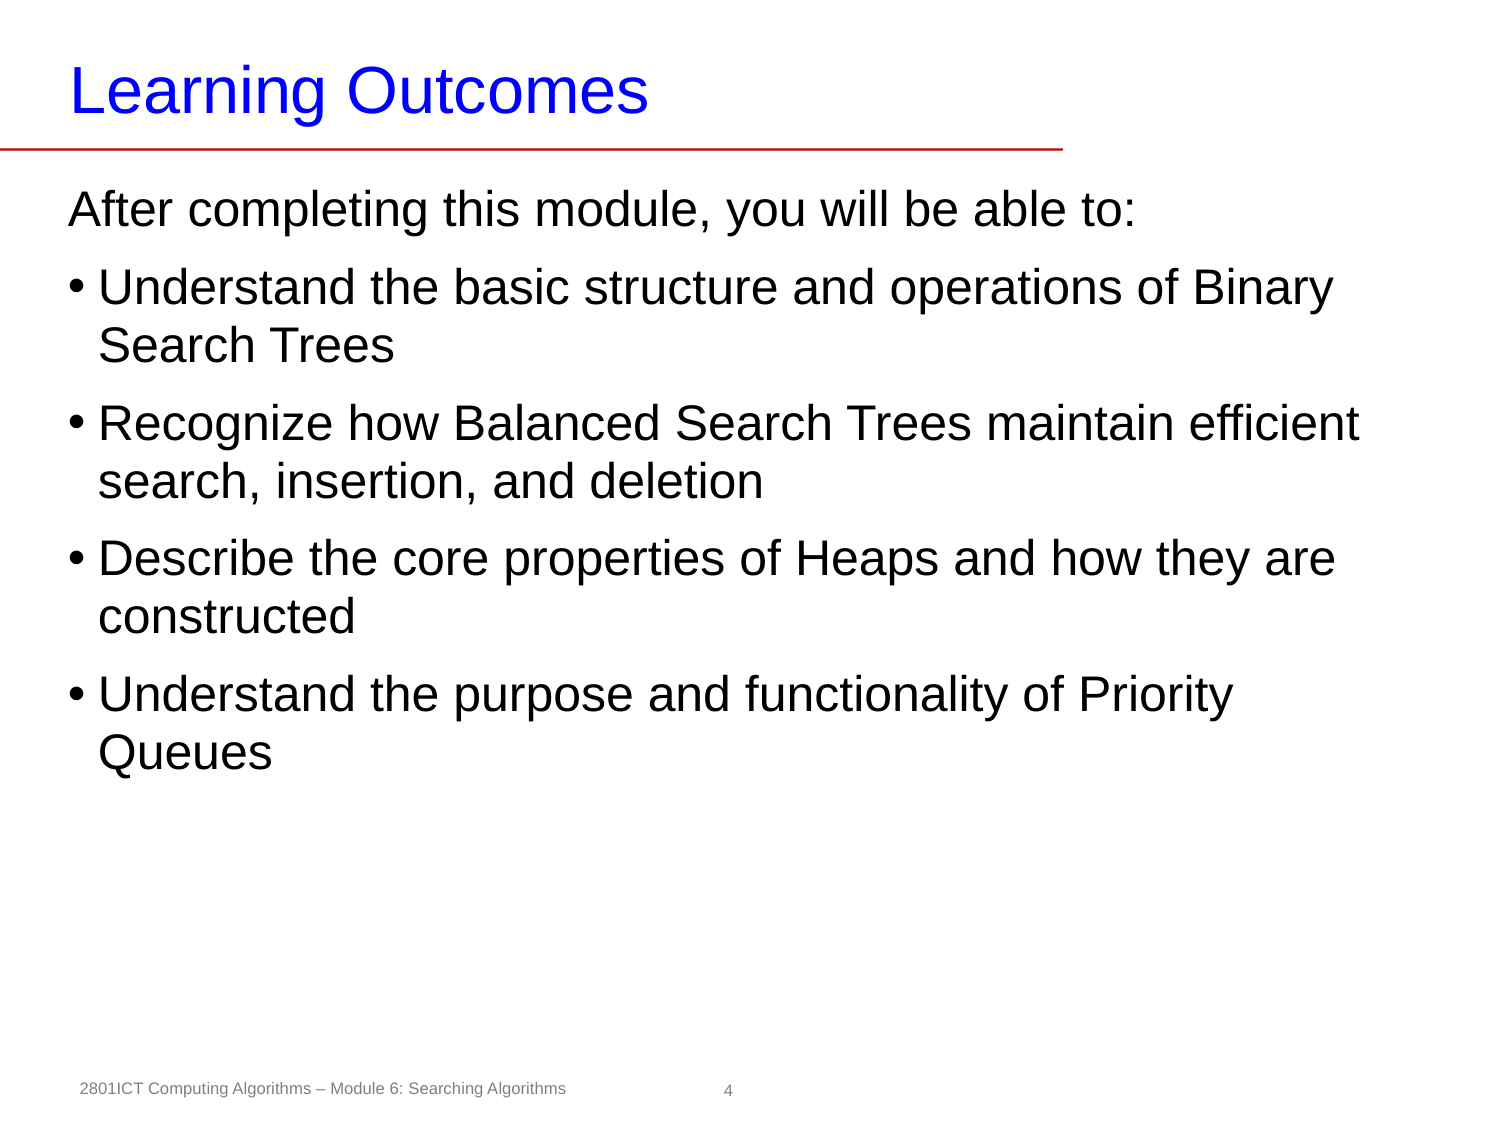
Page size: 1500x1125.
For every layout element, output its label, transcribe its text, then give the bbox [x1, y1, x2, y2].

title Learning Outcomes [57, 41, 1173, 133]
list After completing this module, you will be able to: Understand the basic structure and operations of Binary Search Trees Recognize how Balanced Search Trees maintain efficient search, insertion, and deletion Describe the core properties of Heaps and how they are constructed Understand the purpose and functionality of Priority Queues [52, 172, 1413, 1036]
